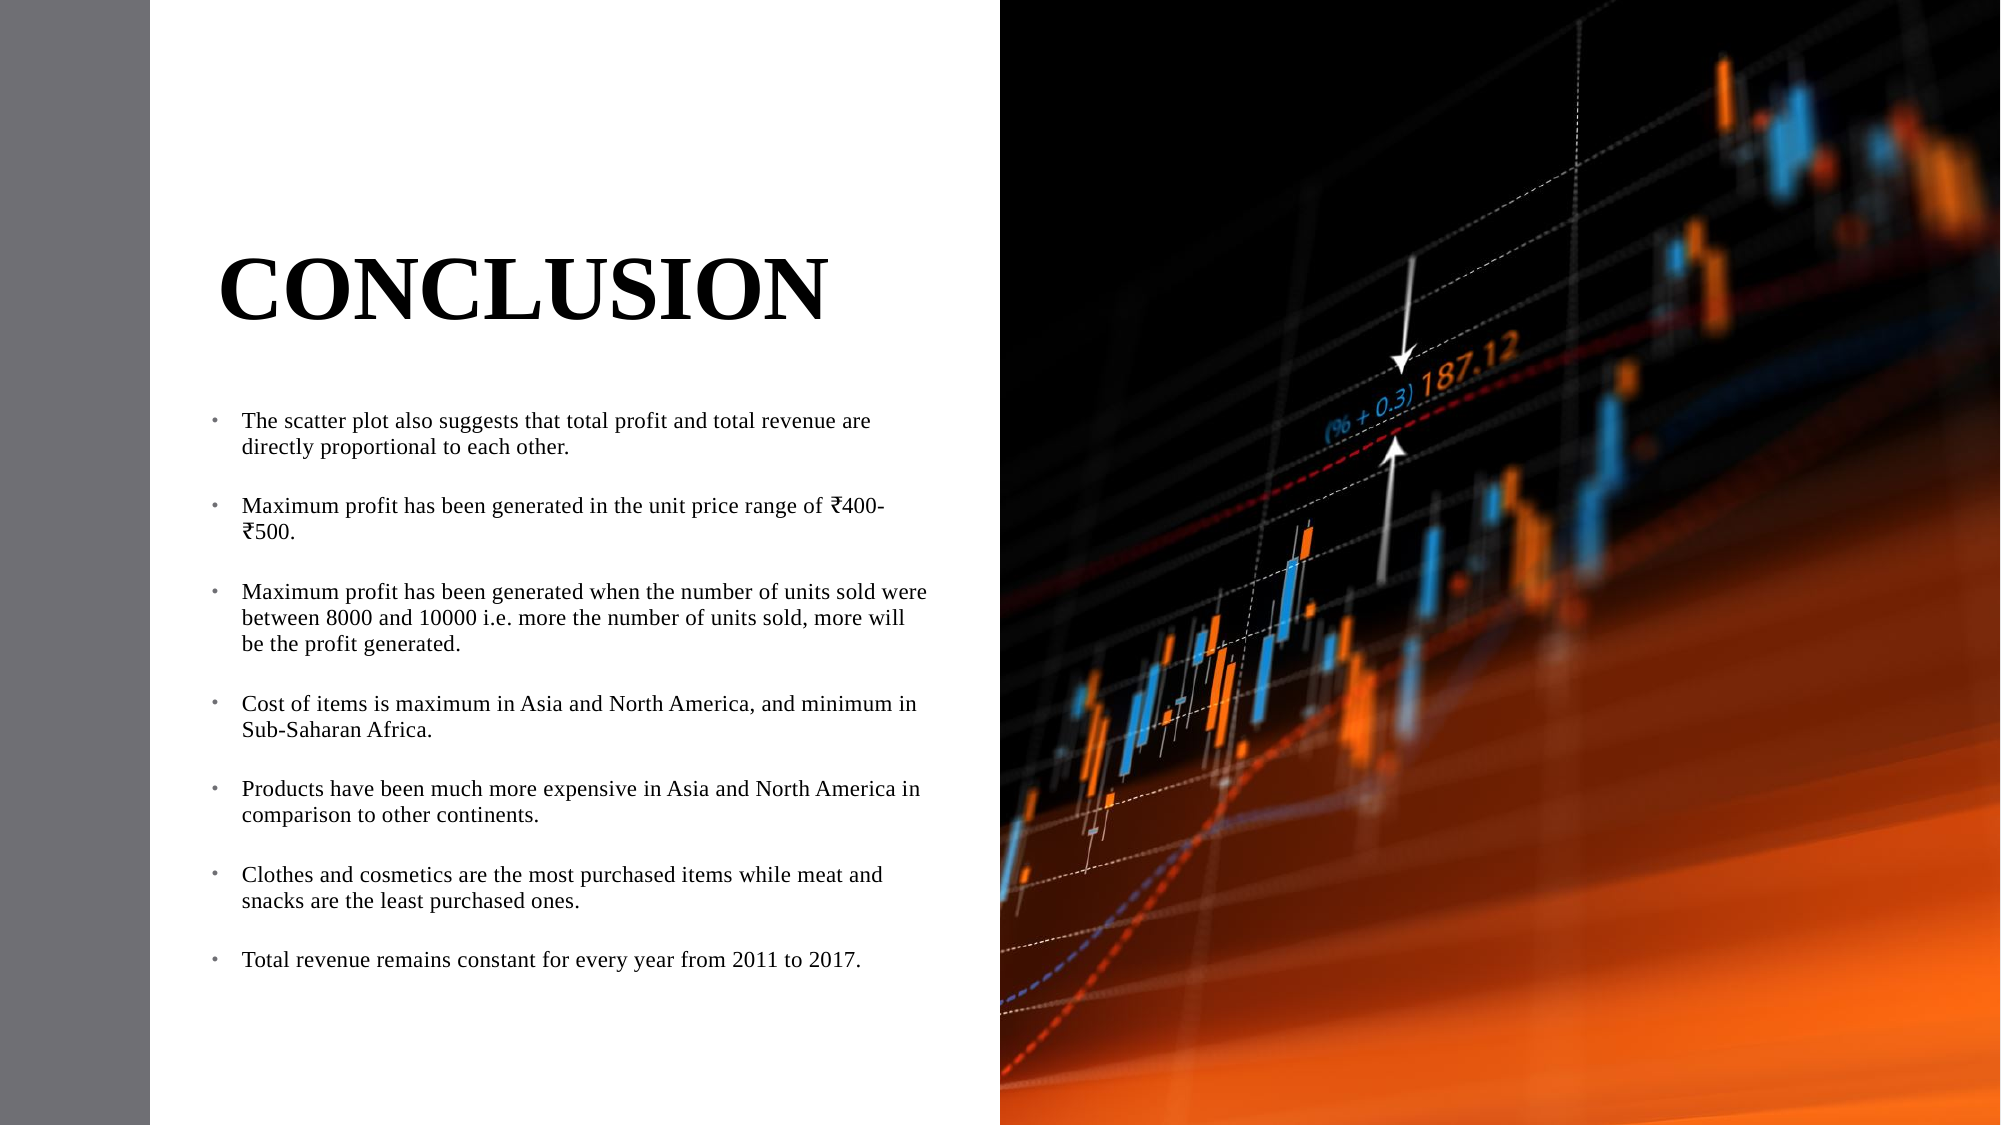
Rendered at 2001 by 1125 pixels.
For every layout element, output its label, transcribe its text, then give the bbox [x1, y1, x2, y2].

picture [999, 0, 2000, 1125]
title CONCLUSION [202, 92, 947, 348]
list The scatter plot also suggests that total profit and total revenue are directly proportional to each other. Maximum profit has been generated in the unit price range of ₹400-₹500. Maximum profit has been generated when the number of units sold were between 8000 and 10000 i.e. more the number of units sold, more will be the profit generated. Cost of items is maximum in Asia and North America, and minimum in Sub-Saharan Africa. Products have been much more expensive in Asia and North America in comparison to other continents. Clothes and cosmetics are the most purchased items while meat and snacks are the least purchased ones. Total revenue remains constant for every year from 2011 to 2017. [196, 399, 947, 1032]
text_box [0, 0, 151, 1125]
